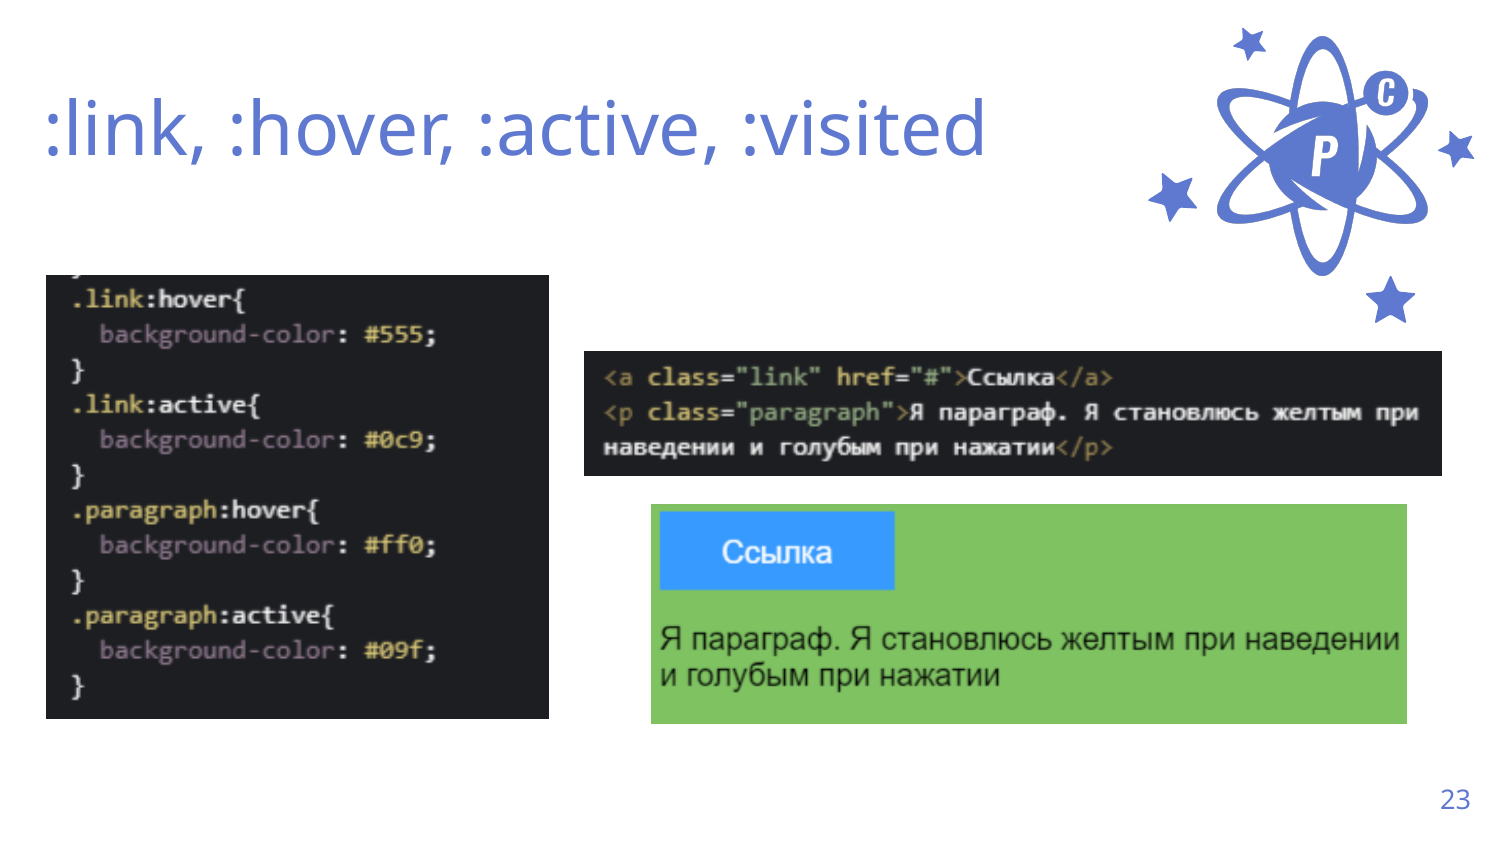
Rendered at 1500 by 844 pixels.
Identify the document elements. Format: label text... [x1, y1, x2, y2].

picture [584, 351, 1443, 477]
picture [651, 504, 1407, 724]
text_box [1148, 25, 1477, 324]
slide_number 23 [1411, 753, 1500, 844]
picture [46, 275, 550, 720]
title :link, :hover, :active, :visited [28, 58, 1141, 186]
